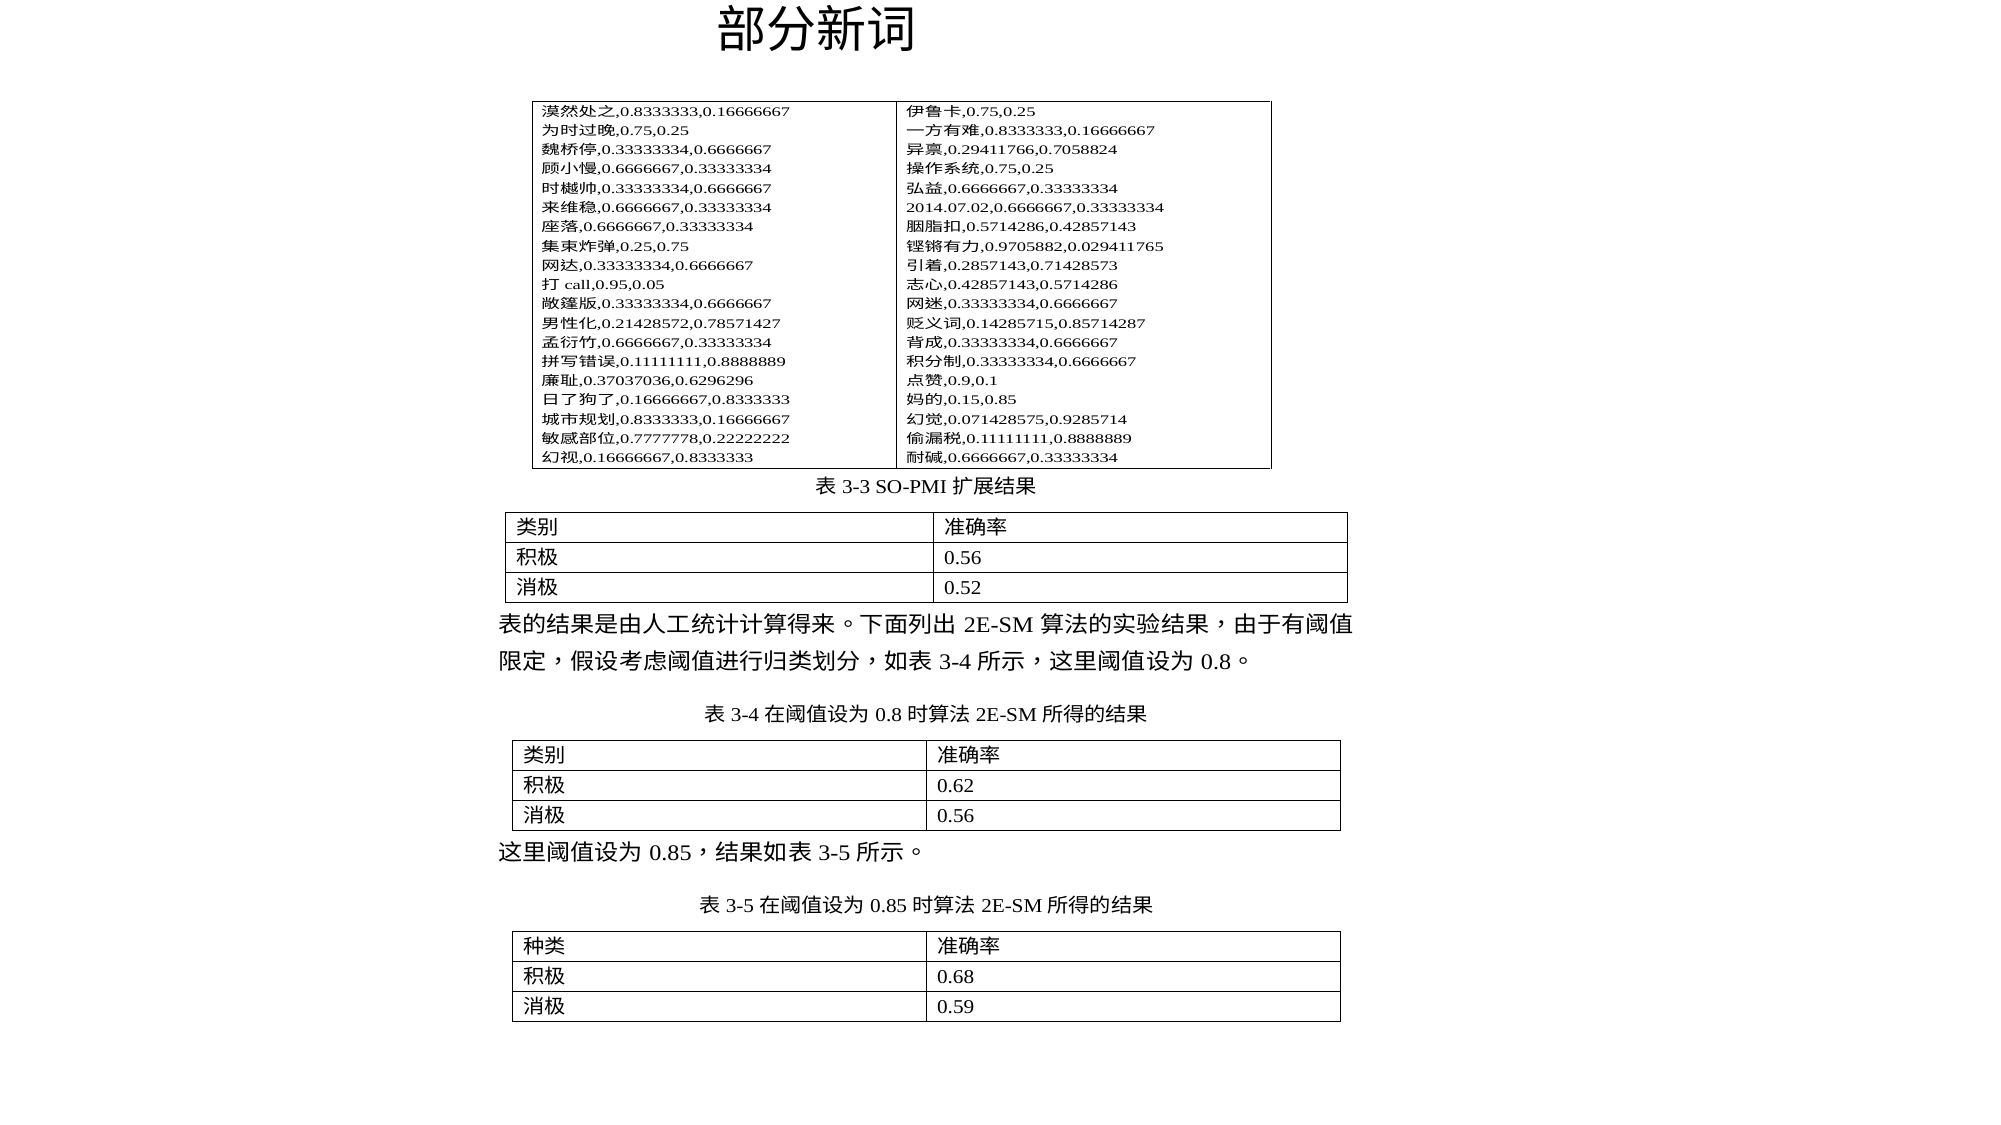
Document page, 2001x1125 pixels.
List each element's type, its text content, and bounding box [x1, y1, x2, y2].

picture [486, 101, 1366, 1051]
subtitle 部分新词 [66, 0, 1567, 128]
